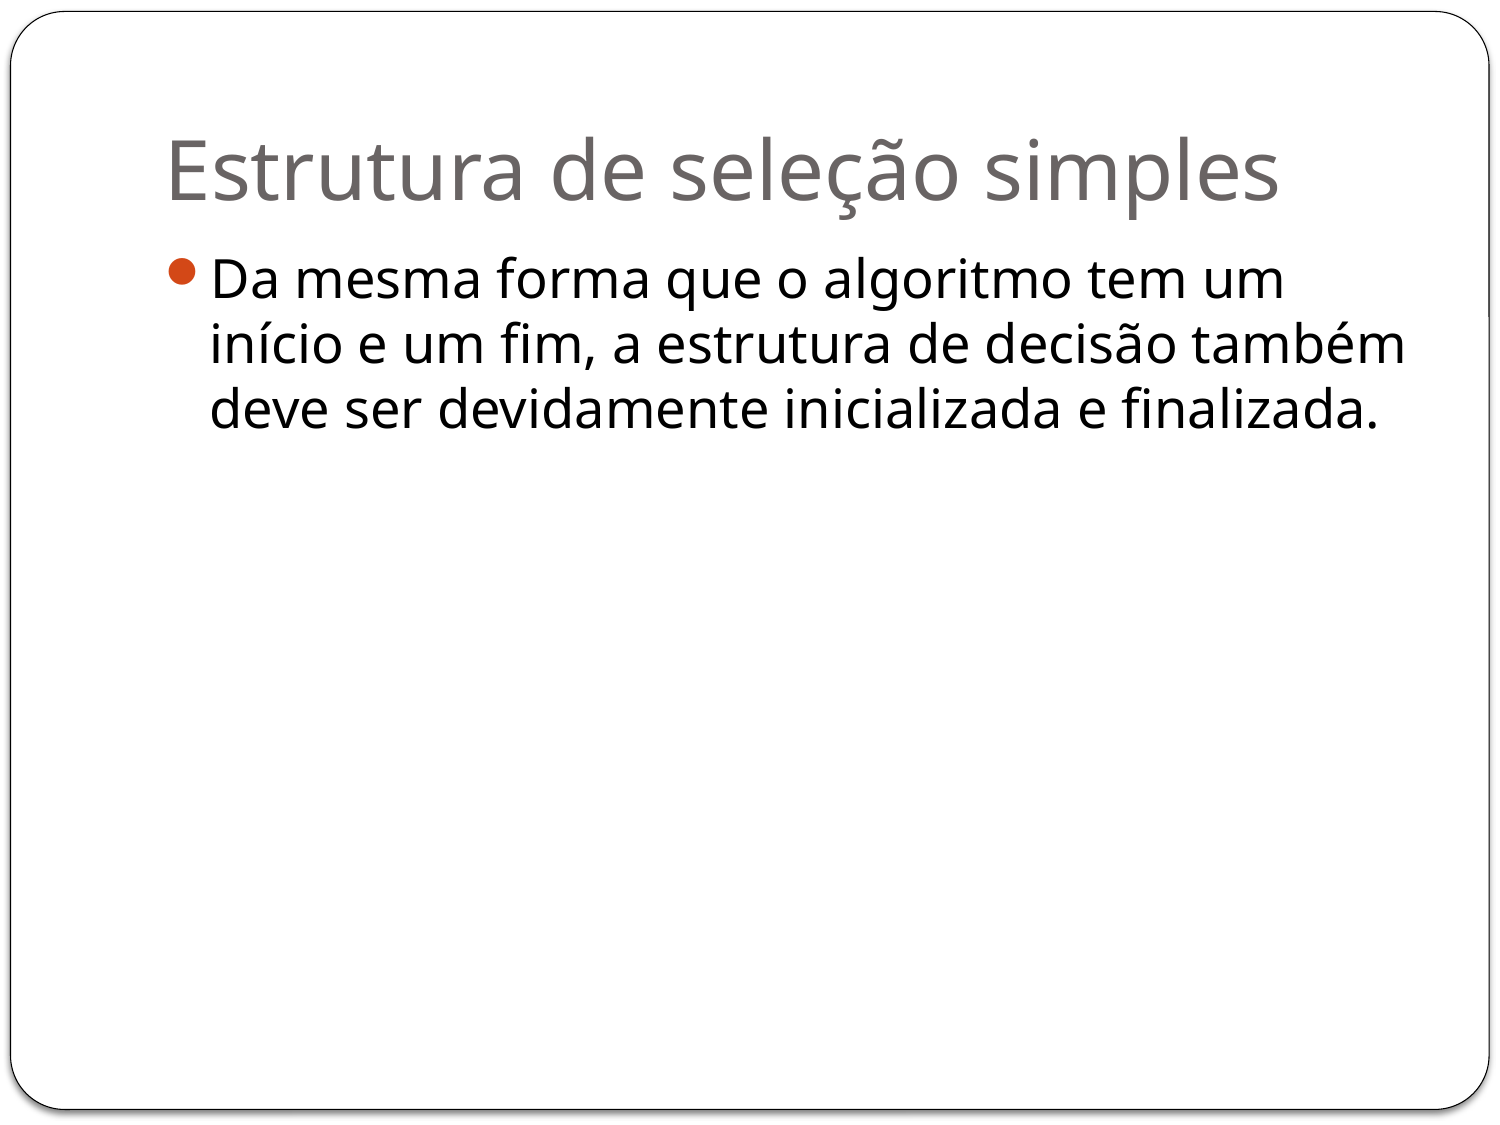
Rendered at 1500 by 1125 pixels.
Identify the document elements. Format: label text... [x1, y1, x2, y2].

list Da mesma forma que o algoritmo tem um início e um fim, a estrutura de decisão também deve ser devidamente inicializada e finalizada. [150, 237, 1425, 988]
title Estrutura de seleção simples [150, 45, 1425, 233]
